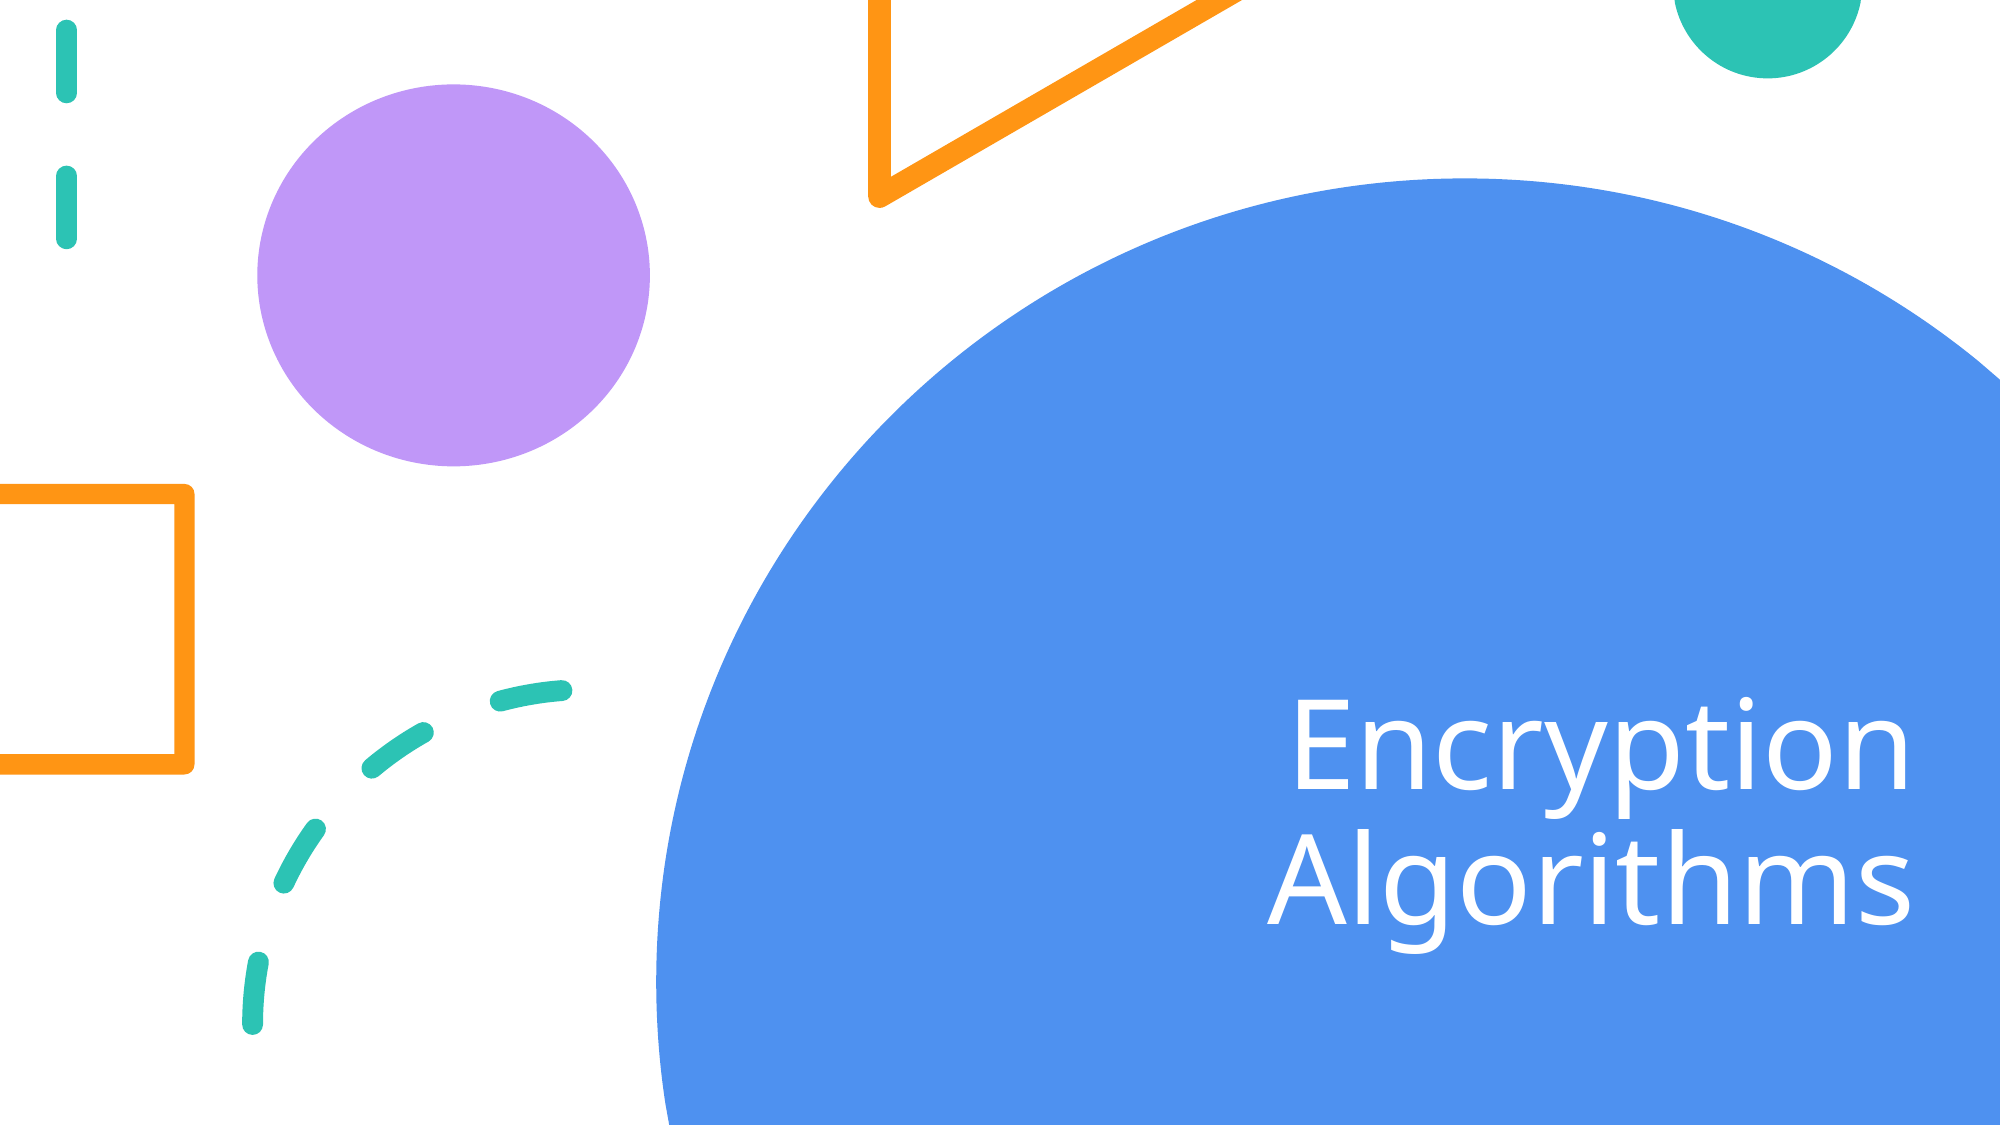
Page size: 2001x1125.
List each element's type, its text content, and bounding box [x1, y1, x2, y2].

title Encryption Algorithms [719, 567, 1931, 960]
